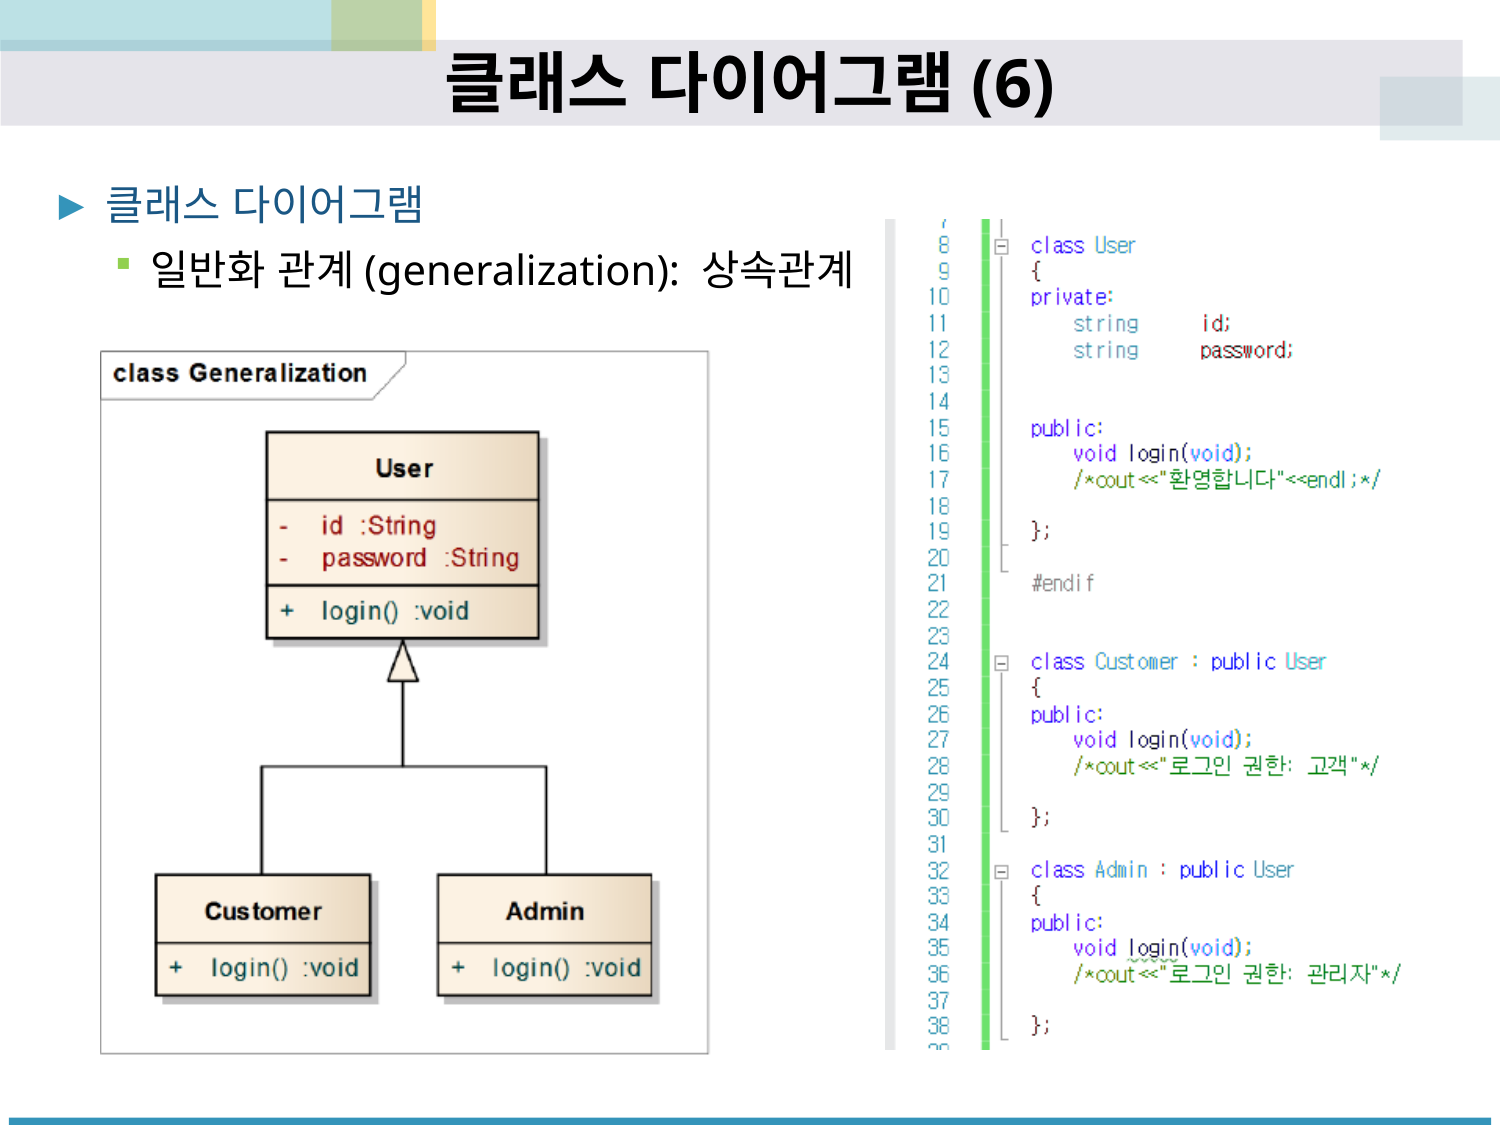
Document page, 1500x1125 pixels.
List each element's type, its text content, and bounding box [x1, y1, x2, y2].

list 클래스 다이어그램 일반화 관계(generalization): 상속관계 [43, 171, 1424, 1088]
picture [99, 342, 715, 1061]
text_box [7, 1116, 1493, 1125]
picture [885, 219, 1429, 1050]
title 클래스 다이어그램(6) [43, 38, 1457, 123]
